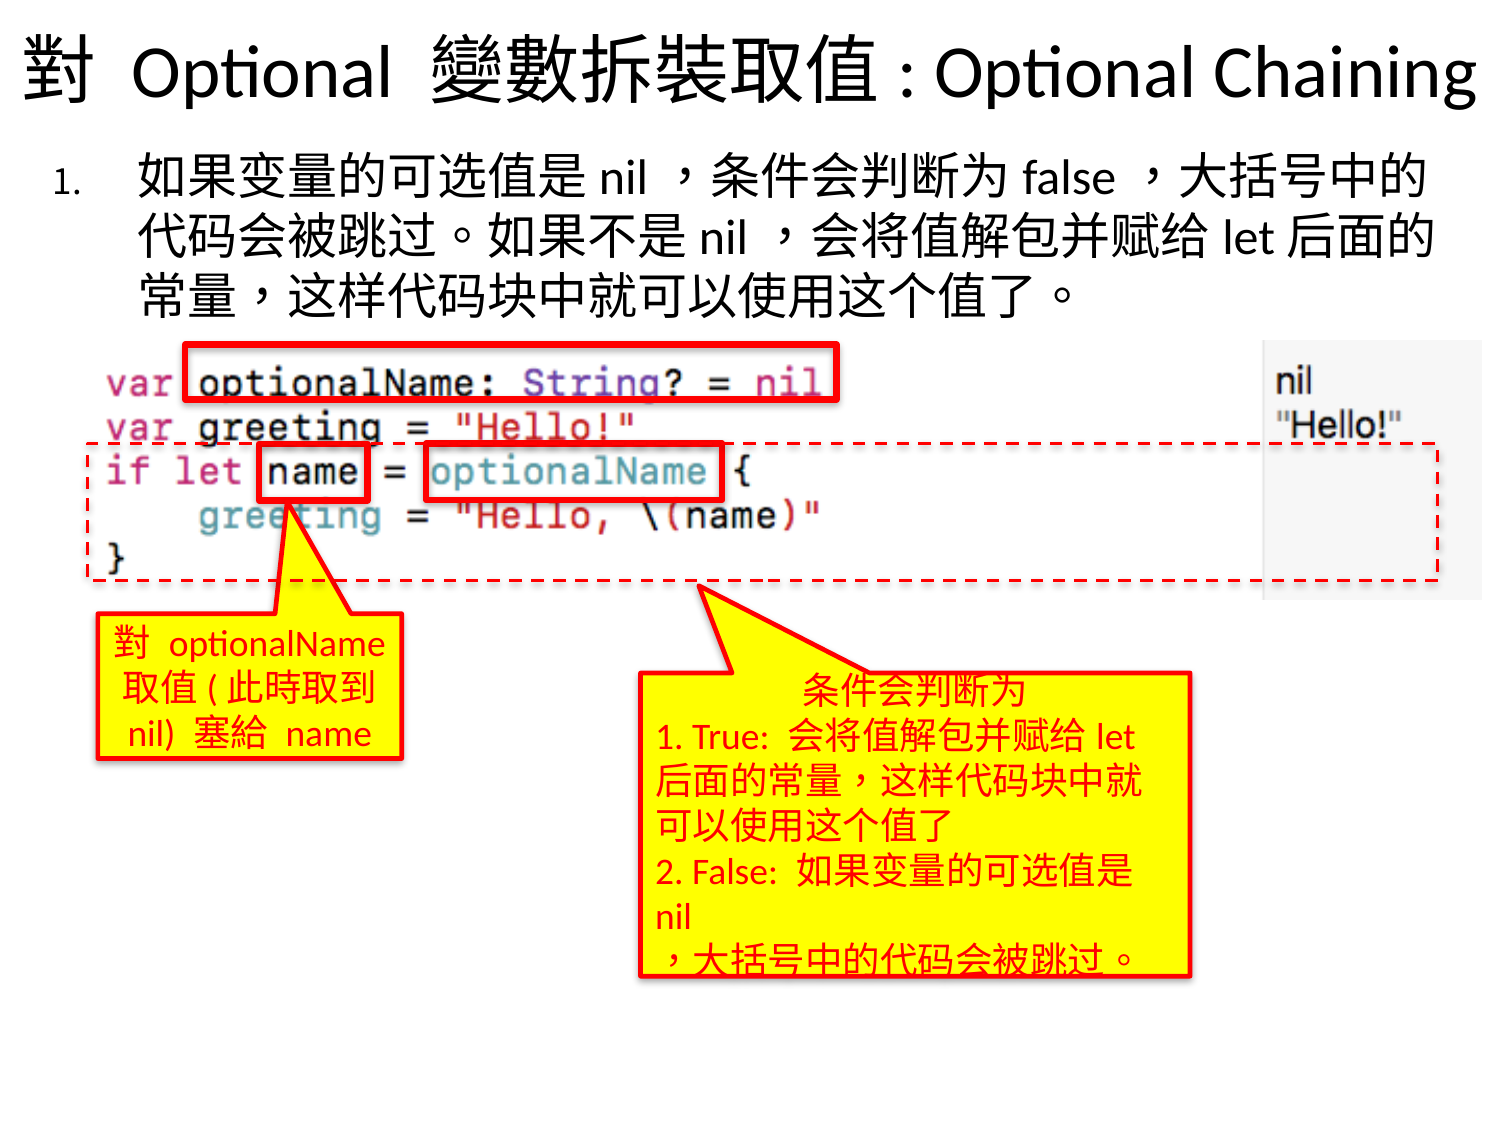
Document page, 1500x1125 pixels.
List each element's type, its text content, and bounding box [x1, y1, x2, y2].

list 如果变量的可选值是nil，条件会判断为false，大括号中的代码会被跳过。如果不是nil，会将值解包并赋给let后面的常量，这样代码块中就可以使用这个值了。 [37, 136, 1464, 785]
title 對 Optional 變數拆裝取值: Optional Chaining [0, 0, 1500, 137]
text_box 条件会判断为 1. True: 会将值解包并赋给let后面的常量，这样代码块中就可以使用这个值了 2. False: 如果变量的可选值是nil ，大括号中的代码会被跳过。 [639, 608, 1191, 977]
text_box 對 optionalName 取值(此時取到 nil) 塞給 name [97, 608, 403, 760]
picture [97, 340, 1482, 600]
text_box [87, 443, 92, 582]
